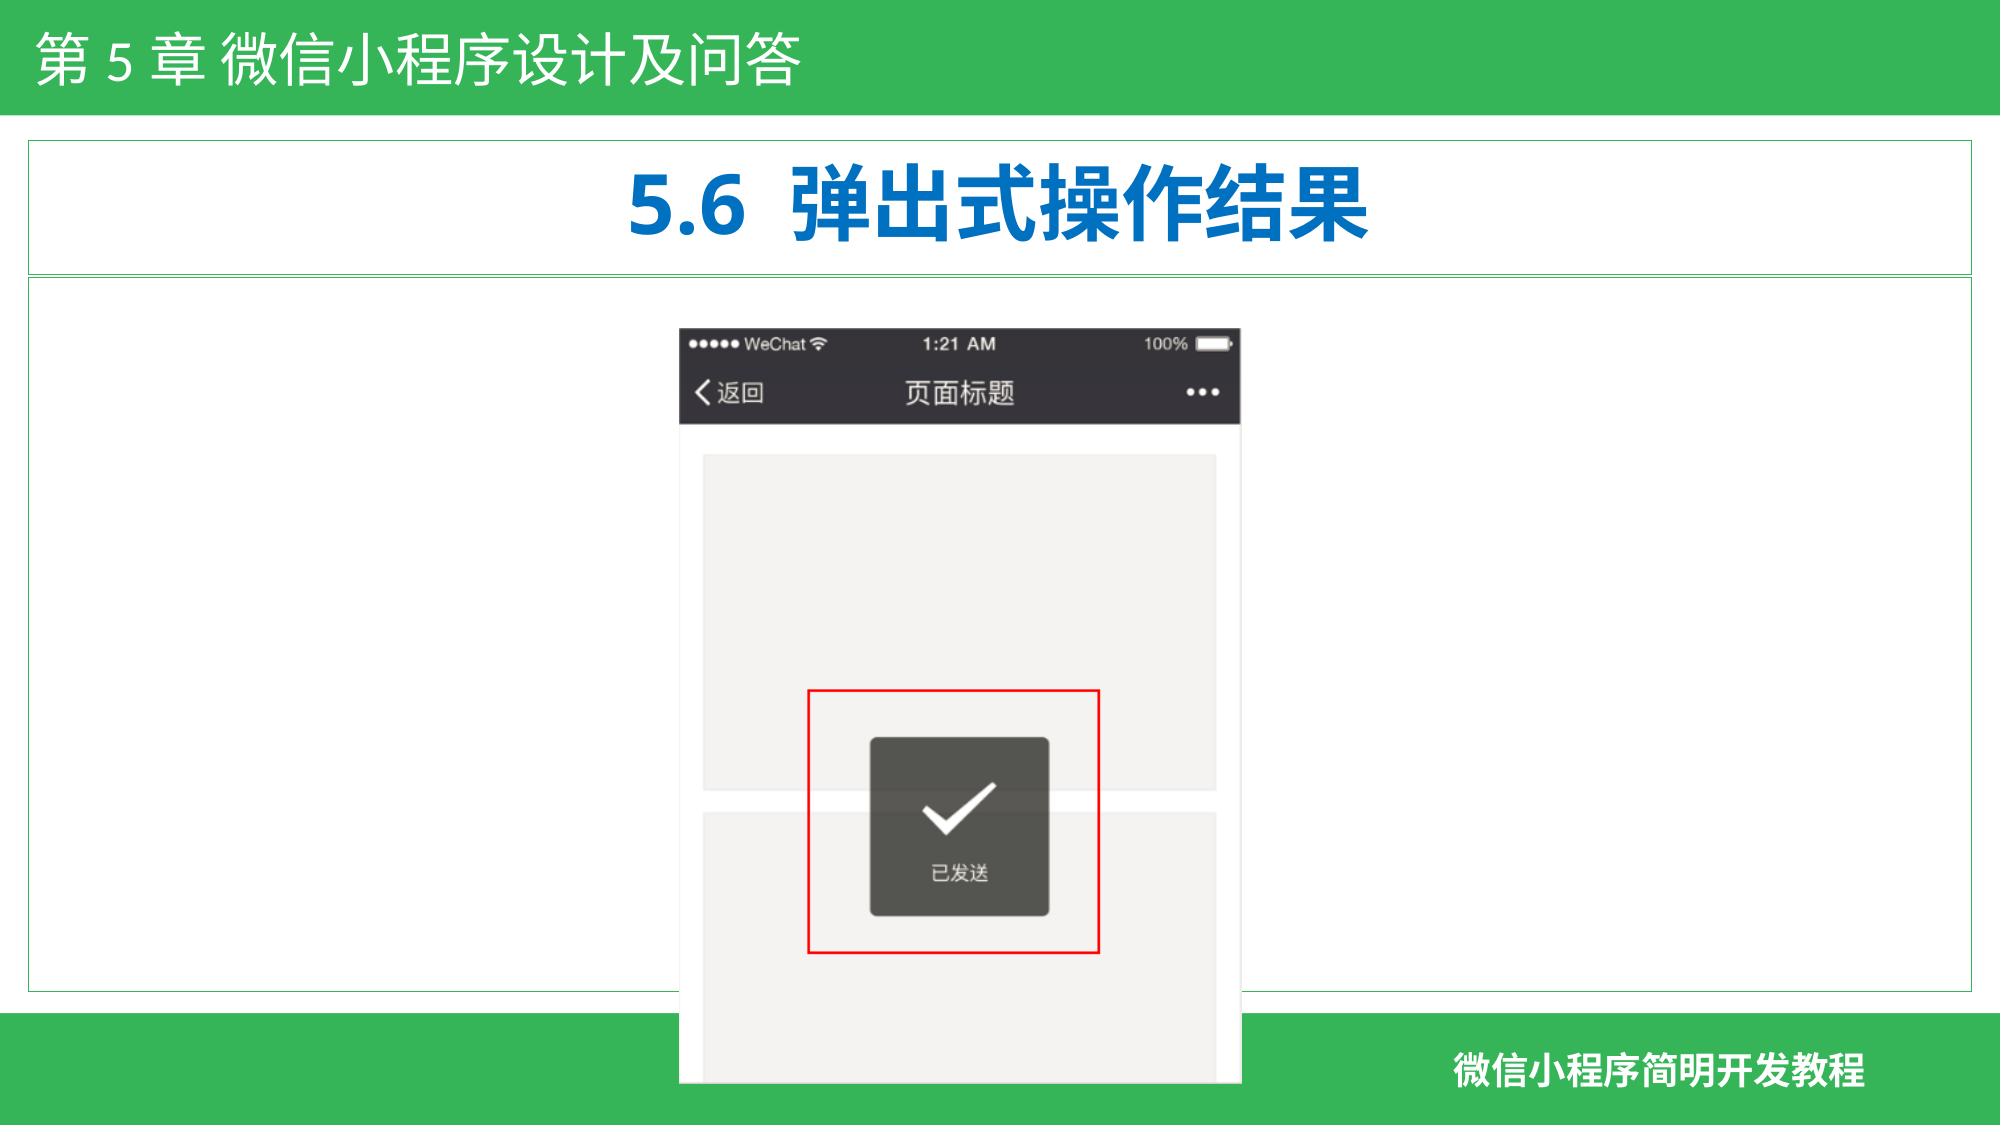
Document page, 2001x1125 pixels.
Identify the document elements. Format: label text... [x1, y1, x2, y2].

list [28, 277, 1972, 992]
text_box 微信小程序简明开发教程 [1439, 1039, 1882, 1100]
text_box 第5章 微信小程序设计及问答 [18, 16, 818, 101]
picture [679, 328, 1242, 1084]
title 5.6 弹出式操作结果 [28, 140, 1972, 275]
text_box [0, 114, 2000, 1014]
